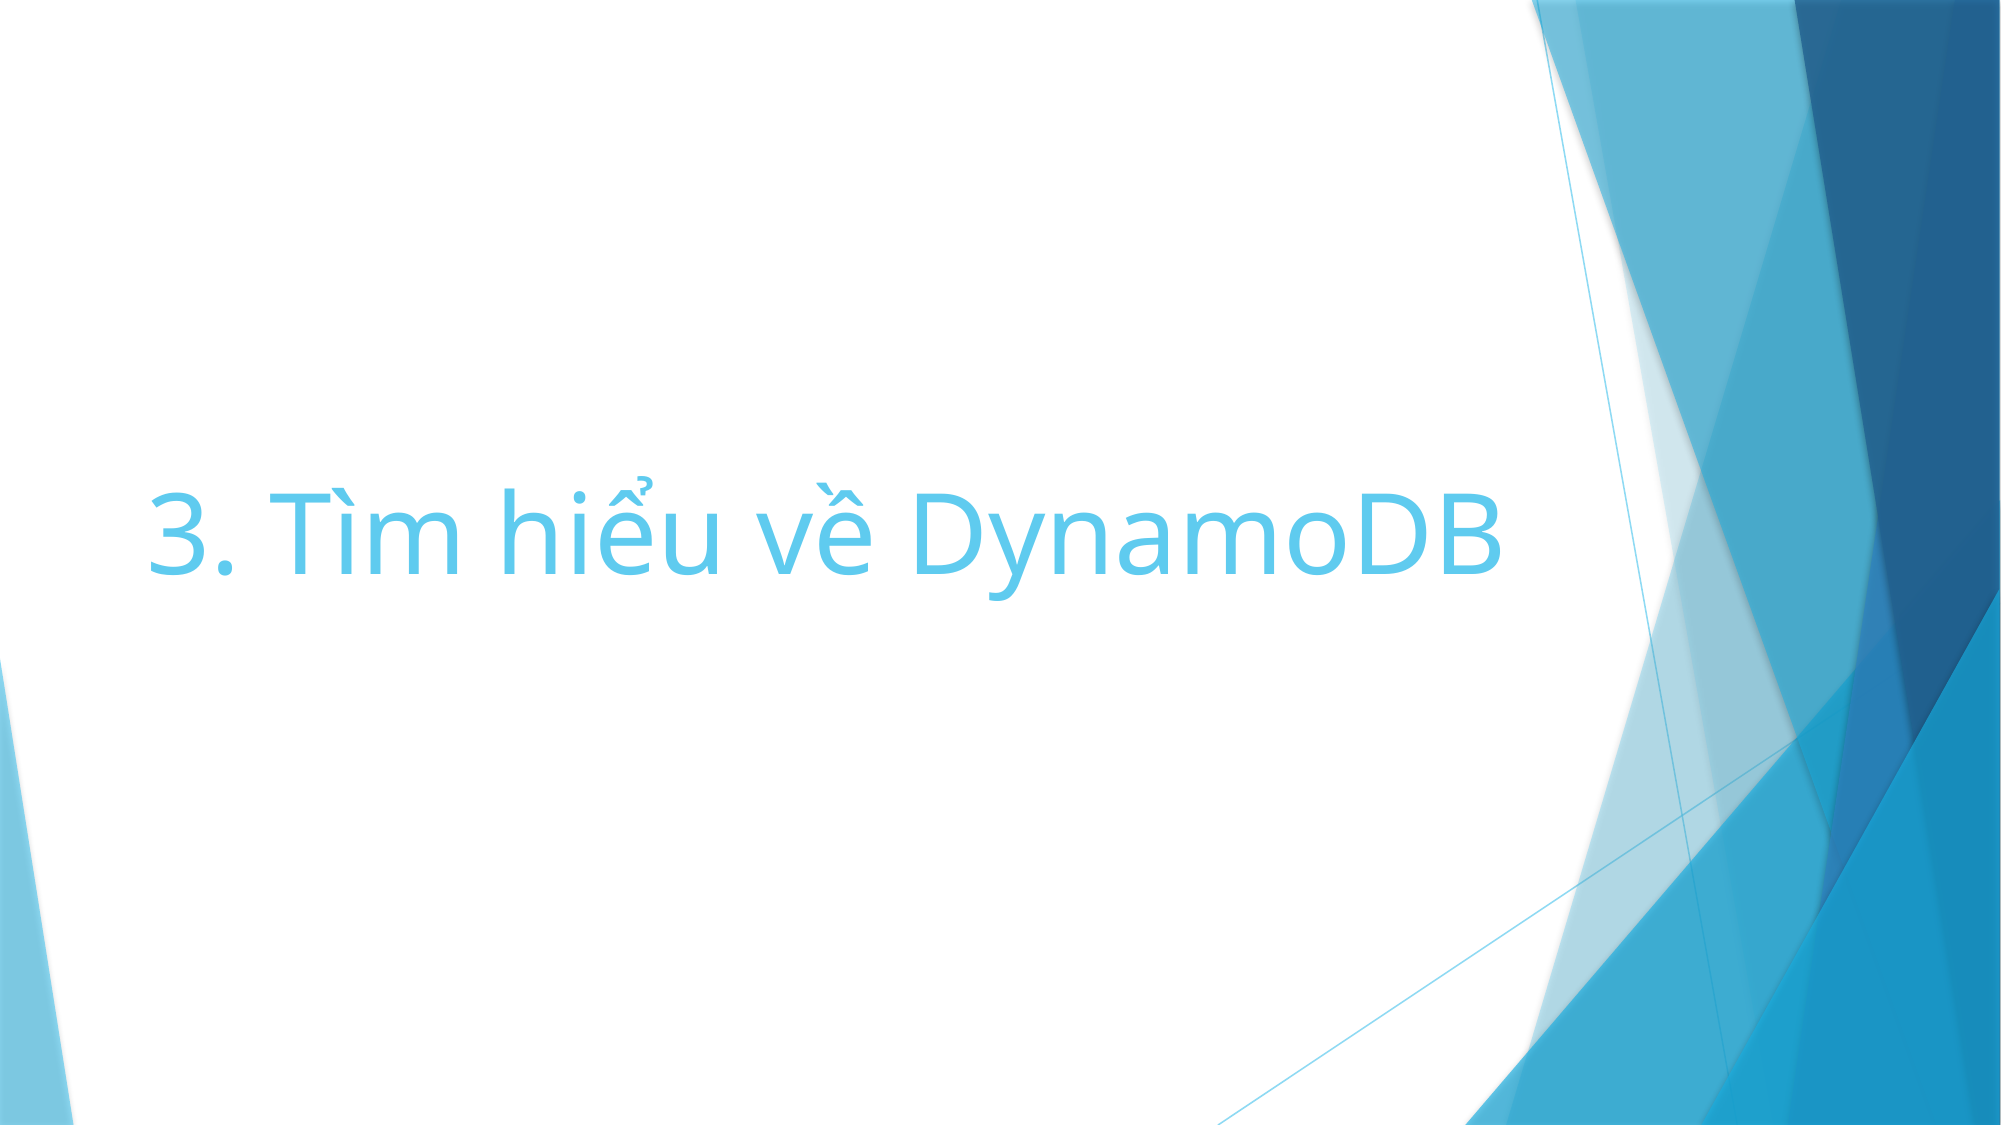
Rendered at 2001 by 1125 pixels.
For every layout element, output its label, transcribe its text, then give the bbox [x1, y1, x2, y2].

title 3. Tìm hiểu về DynamoDB [131, 454, 1542, 671]
